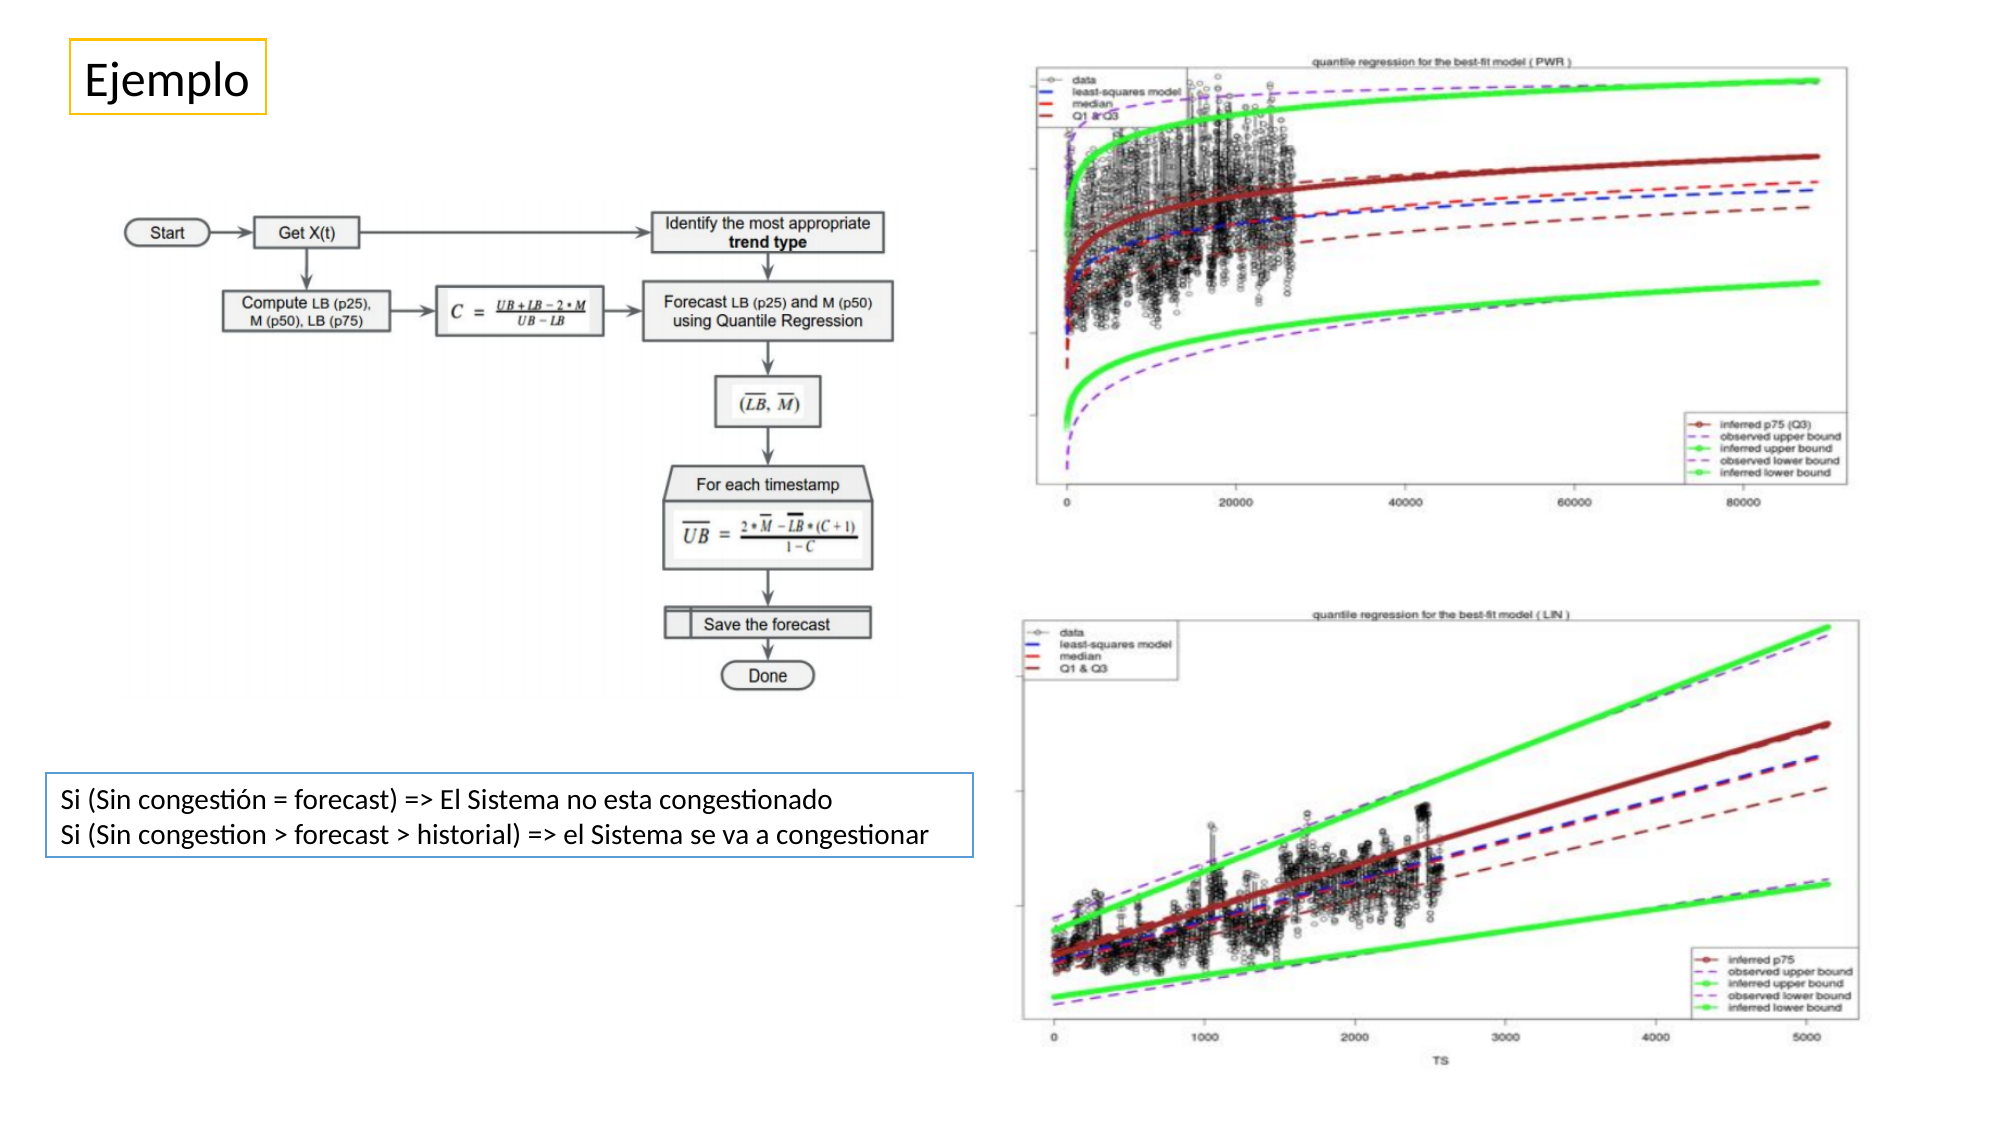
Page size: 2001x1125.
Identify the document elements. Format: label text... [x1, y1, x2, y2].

picture [995, 25, 1868, 522]
text_box Ejemplo [69, 38, 267, 115]
text_box Si (Sin congestión = forecast) => El Sistema no esta congestionado Si (Sin congestion > forecast > historial) => el Sistema se va a congestionar [45, 772, 974, 858]
picture [995, 583, 1897, 1080]
picture [73, 176, 946, 700]
